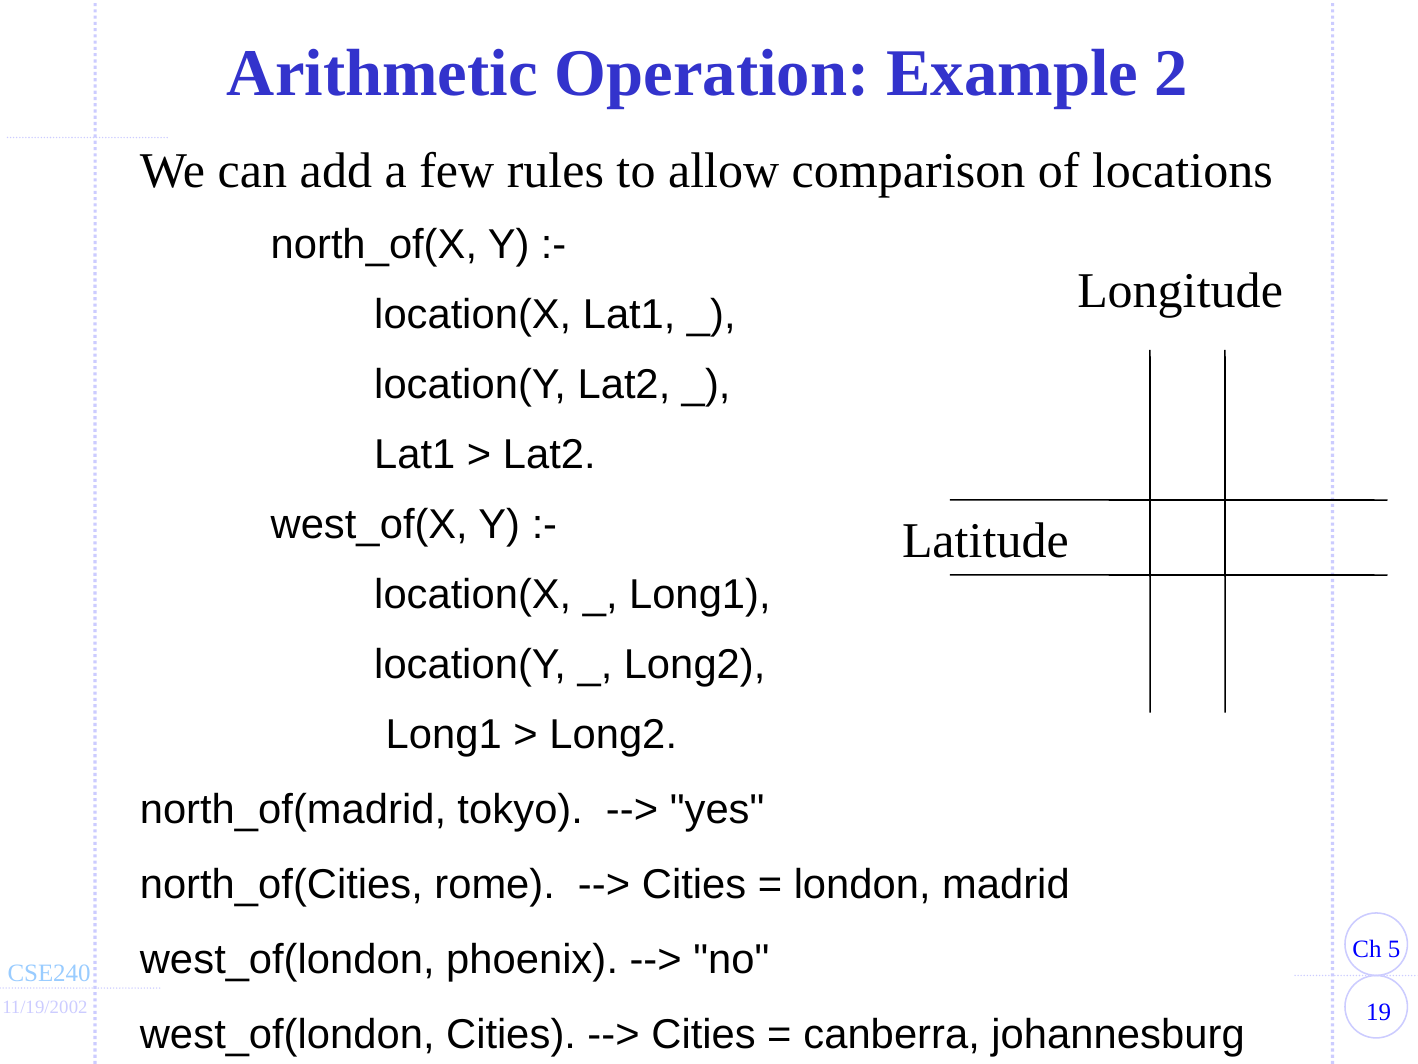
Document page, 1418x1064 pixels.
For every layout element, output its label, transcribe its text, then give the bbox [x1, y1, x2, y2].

text_box Longitude [1062, 249, 1298, 325]
text_box Arithmetic Operation: Example 2 [104, 24, 1313, 125]
text_box We can add a few rules to allow comparison of locations north_of(X, Y) :- location(X, Lat1, _), location(Y, Lat2, _), Lat1 > Lat2. west_of(X, Y) :- location(X, _, Long1), location(Y, _, Long2), Long1 > Long2. north_of(madrid, tokyo). --> "yes" north_of(Cities, rome). --> Cities = london, madrid west_of(london, phoenix). --> "no" west_of(london, Cities). --> Cities = canberra, johannesburg [124, 99, 1325, 1064]
text_box Latitude [887, 499, 1084, 575]
